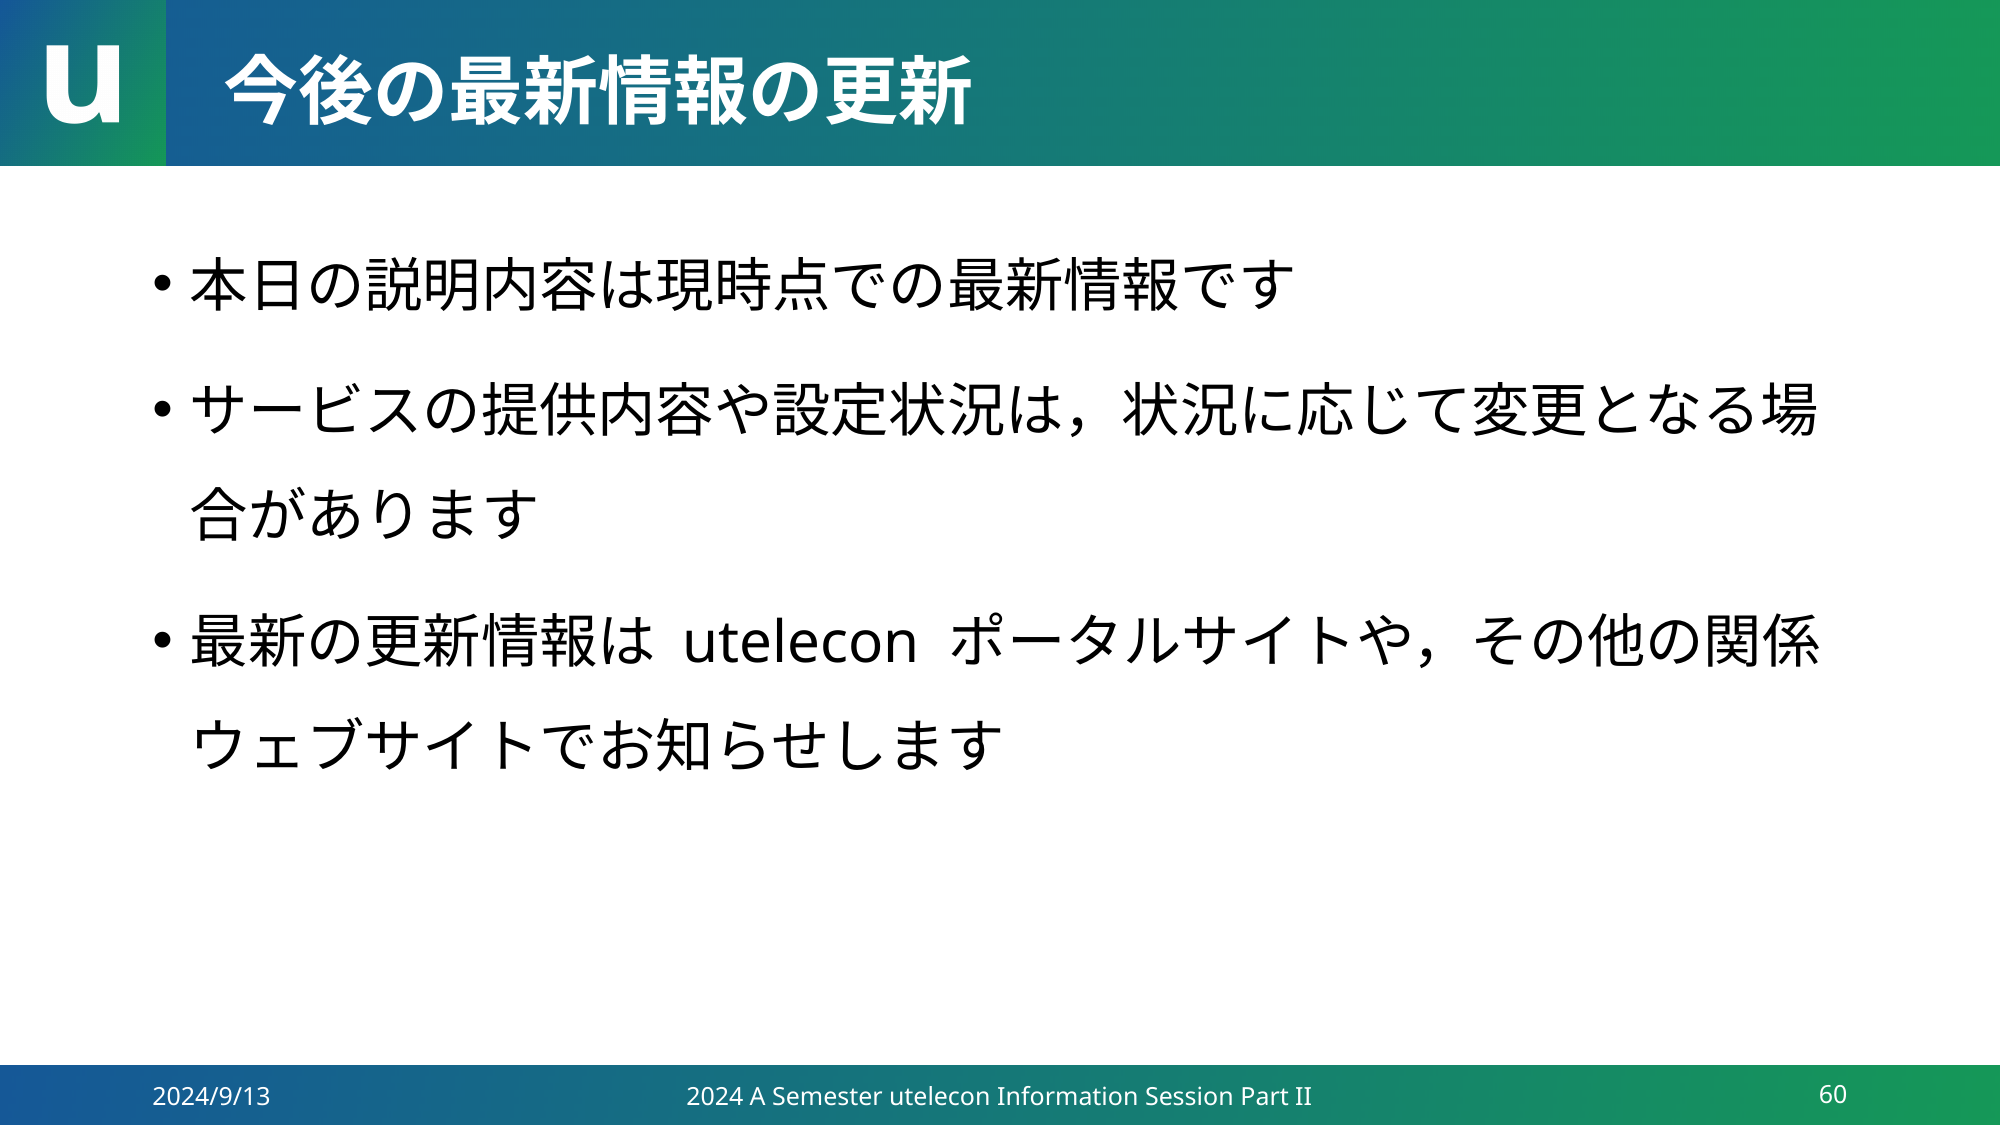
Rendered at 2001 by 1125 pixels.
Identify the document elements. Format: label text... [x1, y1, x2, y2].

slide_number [137, 1074, 588, 1117]
slide_number 60 [1412, 1074, 1863, 1117]
footer 2024 A Semester utelecon Information Session Part II [607, 1074, 1393, 1117]
picture [0, 1065, 2000, 1125]
title 今後の最新情報の更新 [208, 35, 1863, 154]
picture [0, 0, 2000, 166]
list 本日の説明内容は現時点での最新情報です サービスの提供内容や設定状況は，状況に応じて変更となる場合があります 最新の更新情報は utelecon ポータルサイトや，その他の関係ウェブサイトでお知らせします [137, 205, 1863, 1055]
